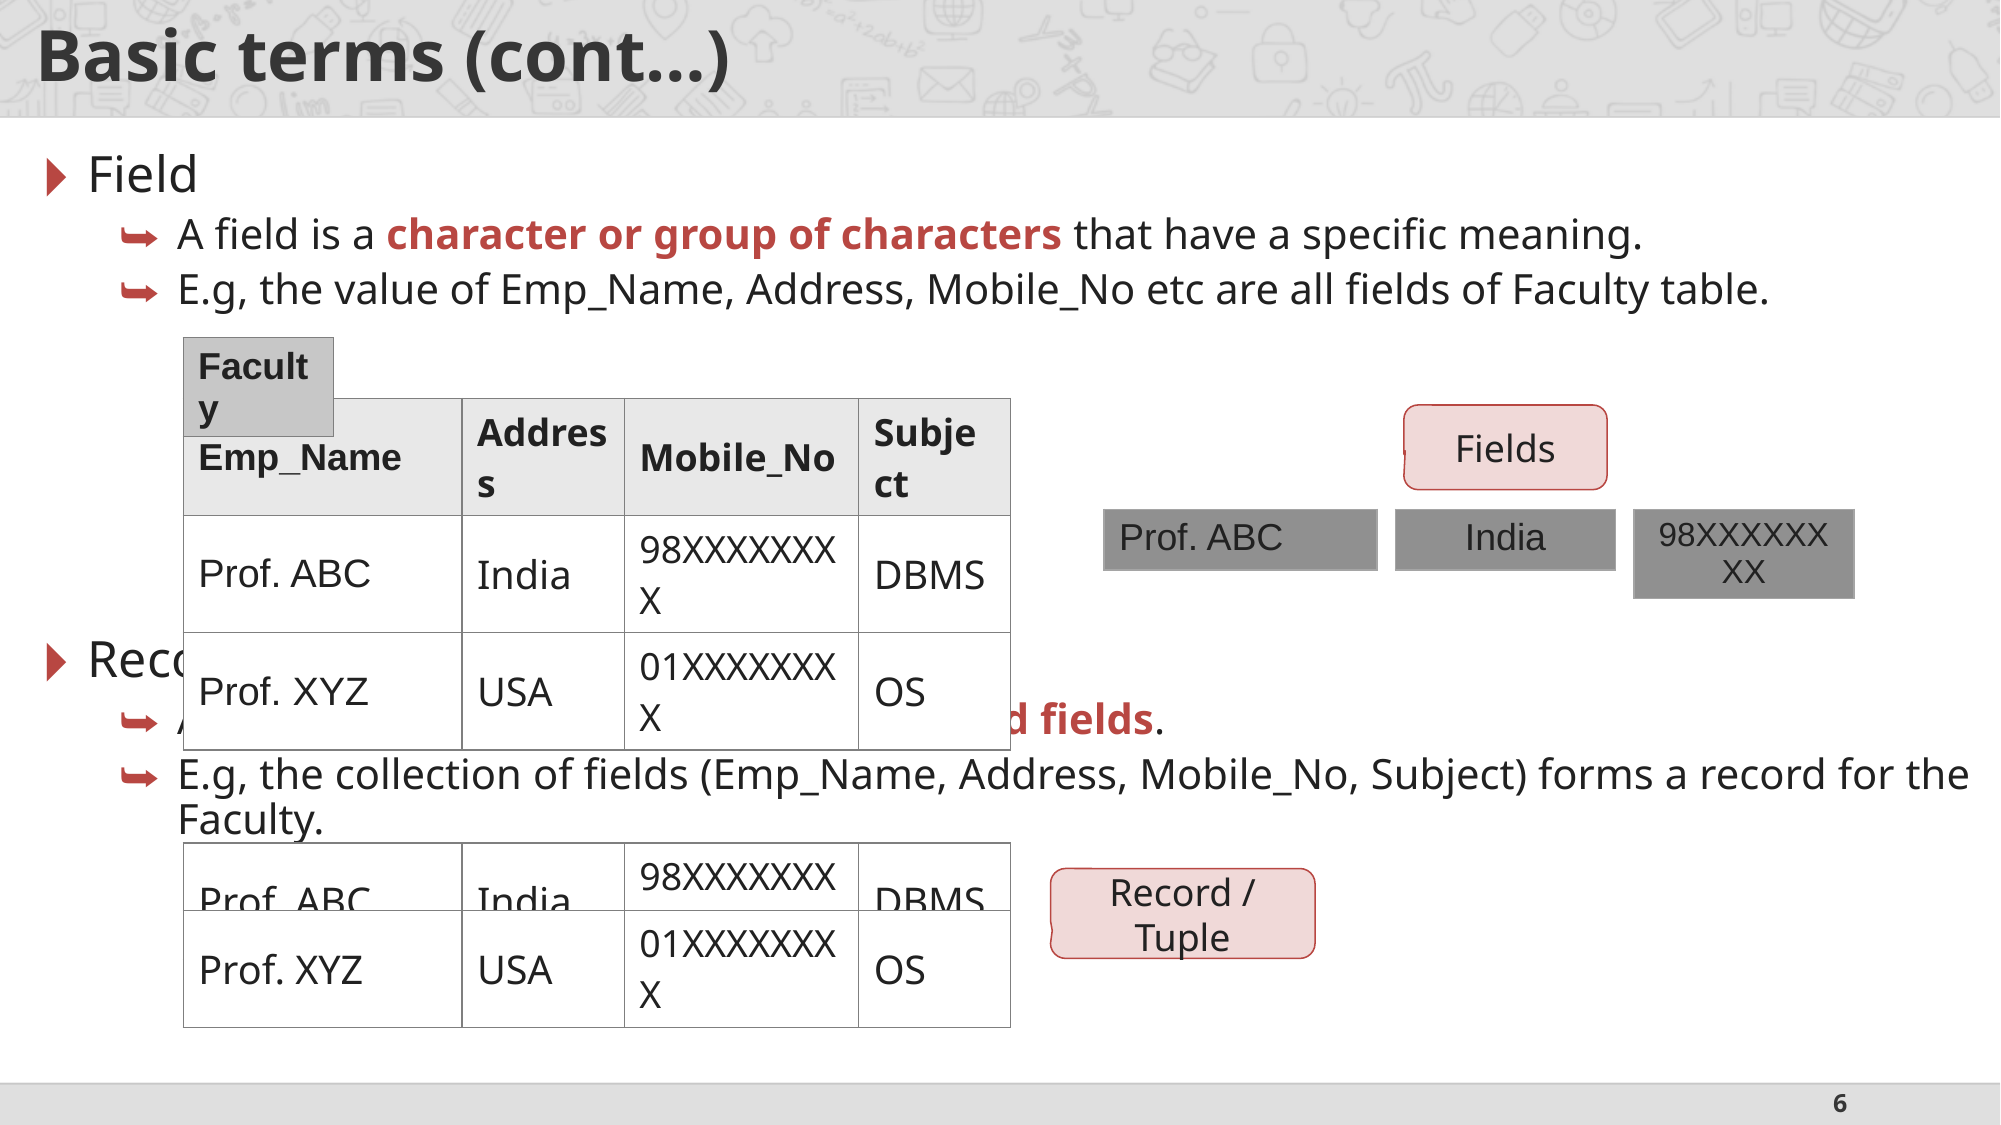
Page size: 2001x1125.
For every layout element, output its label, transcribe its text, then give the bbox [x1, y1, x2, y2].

text_box Record / Tuple [1050, 868, 1316, 959]
table_header Prof. ABC [184, 844, 461, 910]
table_header Prof. XYZ [184, 911, 461, 1027]
table_header OS [859, 911, 1010, 1027]
table_header Subject [859, 399, 1010, 515]
table_header 98XXXXXXXX [625, 844, 858, 910]
table_header India [1396, 510, 1615, 569]
table_cell Prof. ABC [184, 516, 461, 632]
table_header Prof. ABC [1105, 510, 1376, 569]
table_header Address [463, 399, 624, 515]
table_cell DBMS [859, 516, 1010, 632]
table_cell 98XXXXXXXX [625, 516, 858, 632]
table_cell Prof. XYZ [184, 633, 461, 749]
text_box Fields [1403, 404, 1608, 490]
table_cell India [463, 516, 624, 632]
table_header 01XXXXXXXX [625, 911, 858, 1027]
table_header Faculty [184, 338, 333, 436]
table_header India [463, 844, 624, 910]
table_header 98XXXXXXXX [1635, 510, 1853, 598]
table_header USA [463, 911, 624, 1027]
table_cell OS [859, 633, 1010, 749]
list Field A field is a character or group of characters that have a specific meaning. E.g, the value of Emp_Name, Address, Mobile_No etc are all fields of Faculty table. Record / Tuple A record is a collection of logically related fields. E.g, the collection of fields (Emp_Name, Address, Mobile_No, Subject) forms a record for the Faculty. [29, 141, 1987, 1059]
title Basic terms (cont…) [0, 0, 2000, 117]
table_header Mobile_No [625, 399, 858, 515]
table_cell 01XXXXXXXX [625, 633, 858, 749]
table_header DBMS [859, 844, 1010, 910]
table_cell USA [463, 633, 624, 749]
table_header Emp_Name [184, 399, 461, 515]
